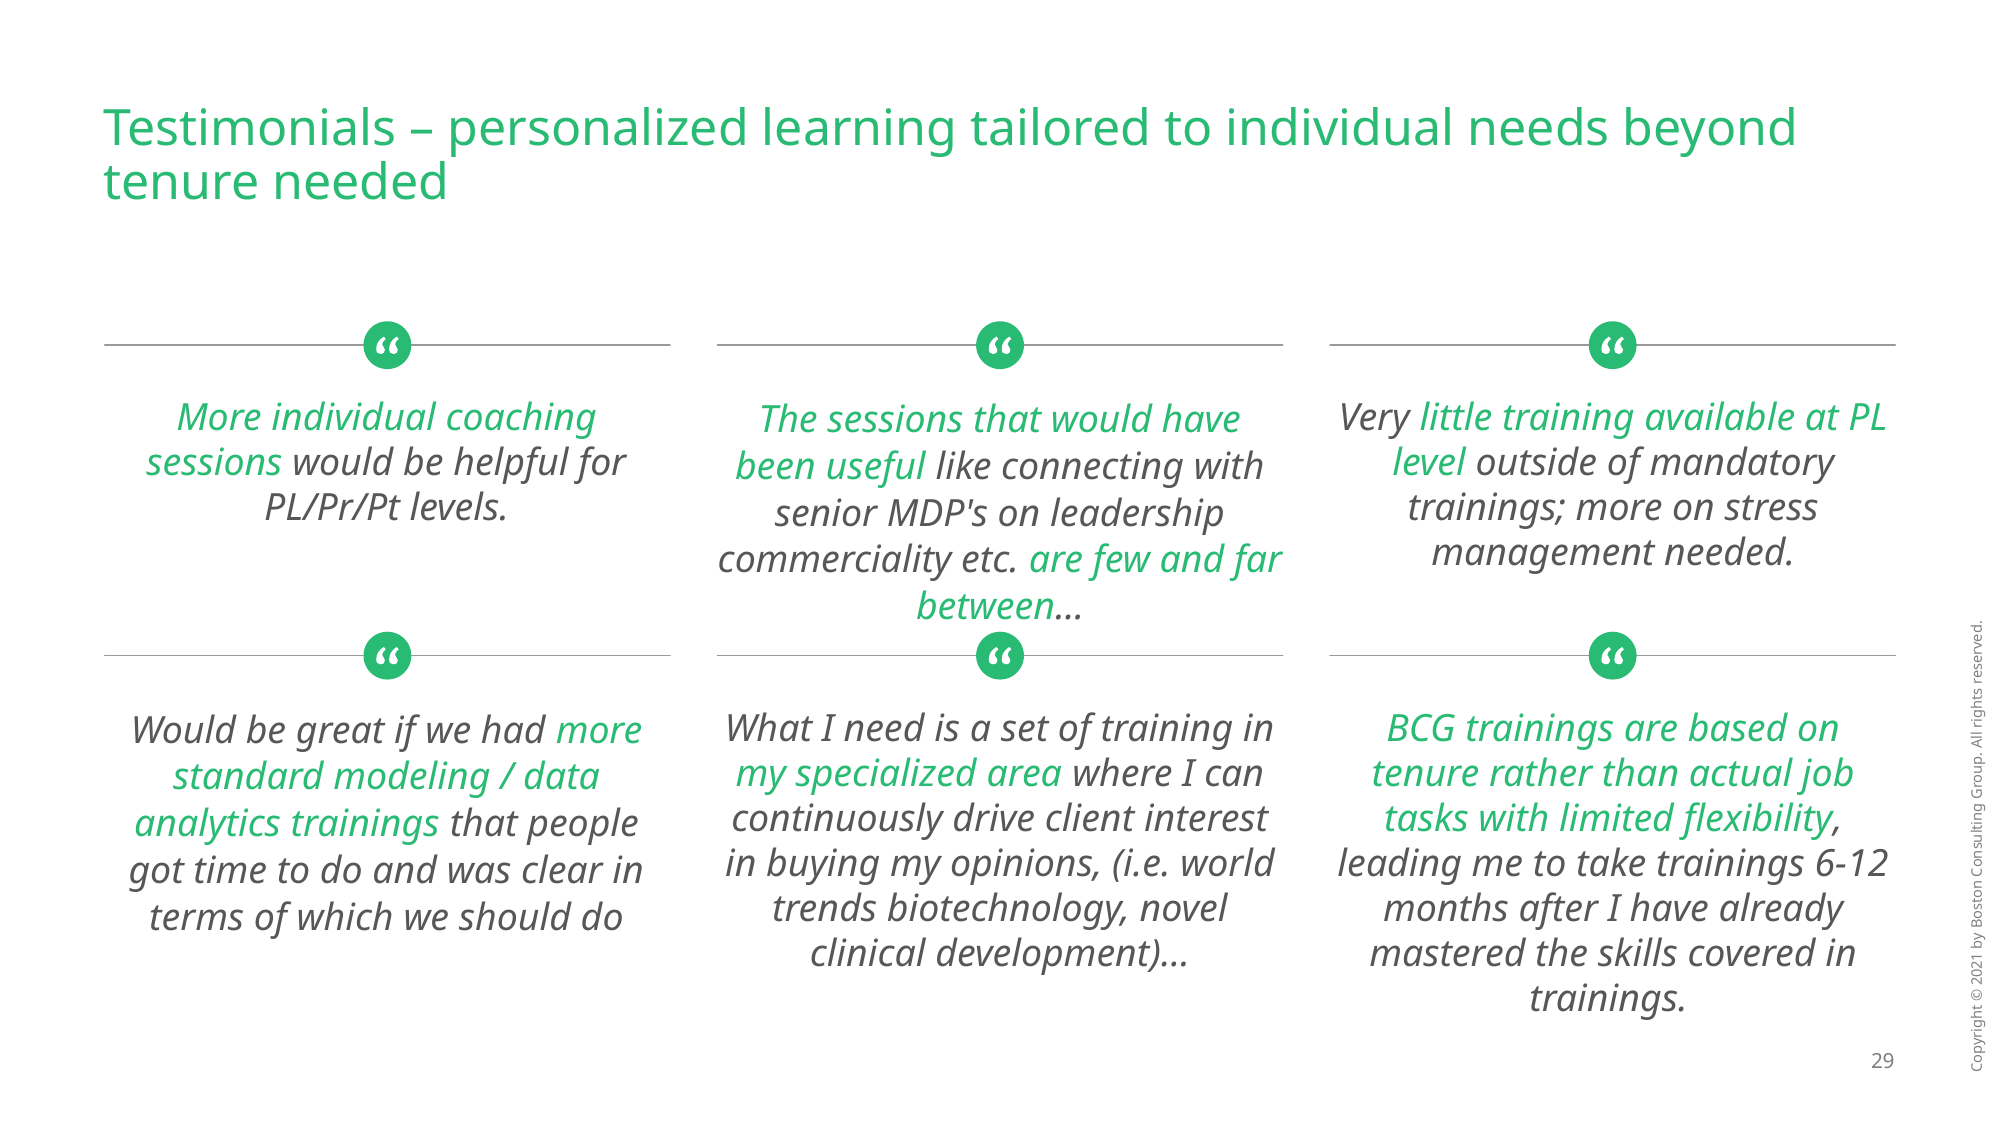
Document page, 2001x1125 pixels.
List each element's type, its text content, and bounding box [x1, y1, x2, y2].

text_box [1329, 320, 1896, 370]
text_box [717, 320, 1283, 370]
text_box The sessions that would have been useful like connecting with senior MDP's on leadership commerciality etc. are few and far between… [716, 393, 1284, 607]
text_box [1329, 631, 1896, 680]
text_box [104, 631, 671, 680]
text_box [717, 631, 1283, 680]
text_box Very little training available at PL level outside of mandatory trainings; more on stress management needed. [1330, 393, 1897, 607]
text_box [104, 320, 671, 370]
title Testimonials – personalized learning tailored to individual needs beyond tenure needed [103, 102, 1897, 212]
text_box BCG trainings are based on tenure rather than actual job tasks with limited flexibility, leading me to take trainings 6-12 months after I have already mastered the skills covered in trainings. [1330, 703, 1897, 918]
text_box Would be great if we had more standard modeling / data analytics trainings that people got time to do and was clear in terms of which we should do [103, 703, 670, 918]
text_box More individual coaching sessions would be helpful for PL/Pr/Pt levels. [103, 393, 670, 607]
text_box What I need is a set of training in my specialized area where I can continuously drive client interest in buying my opinions, (i.e. world trends biotechnology, novel clinical development)… [716, 703, 1284, 918]
